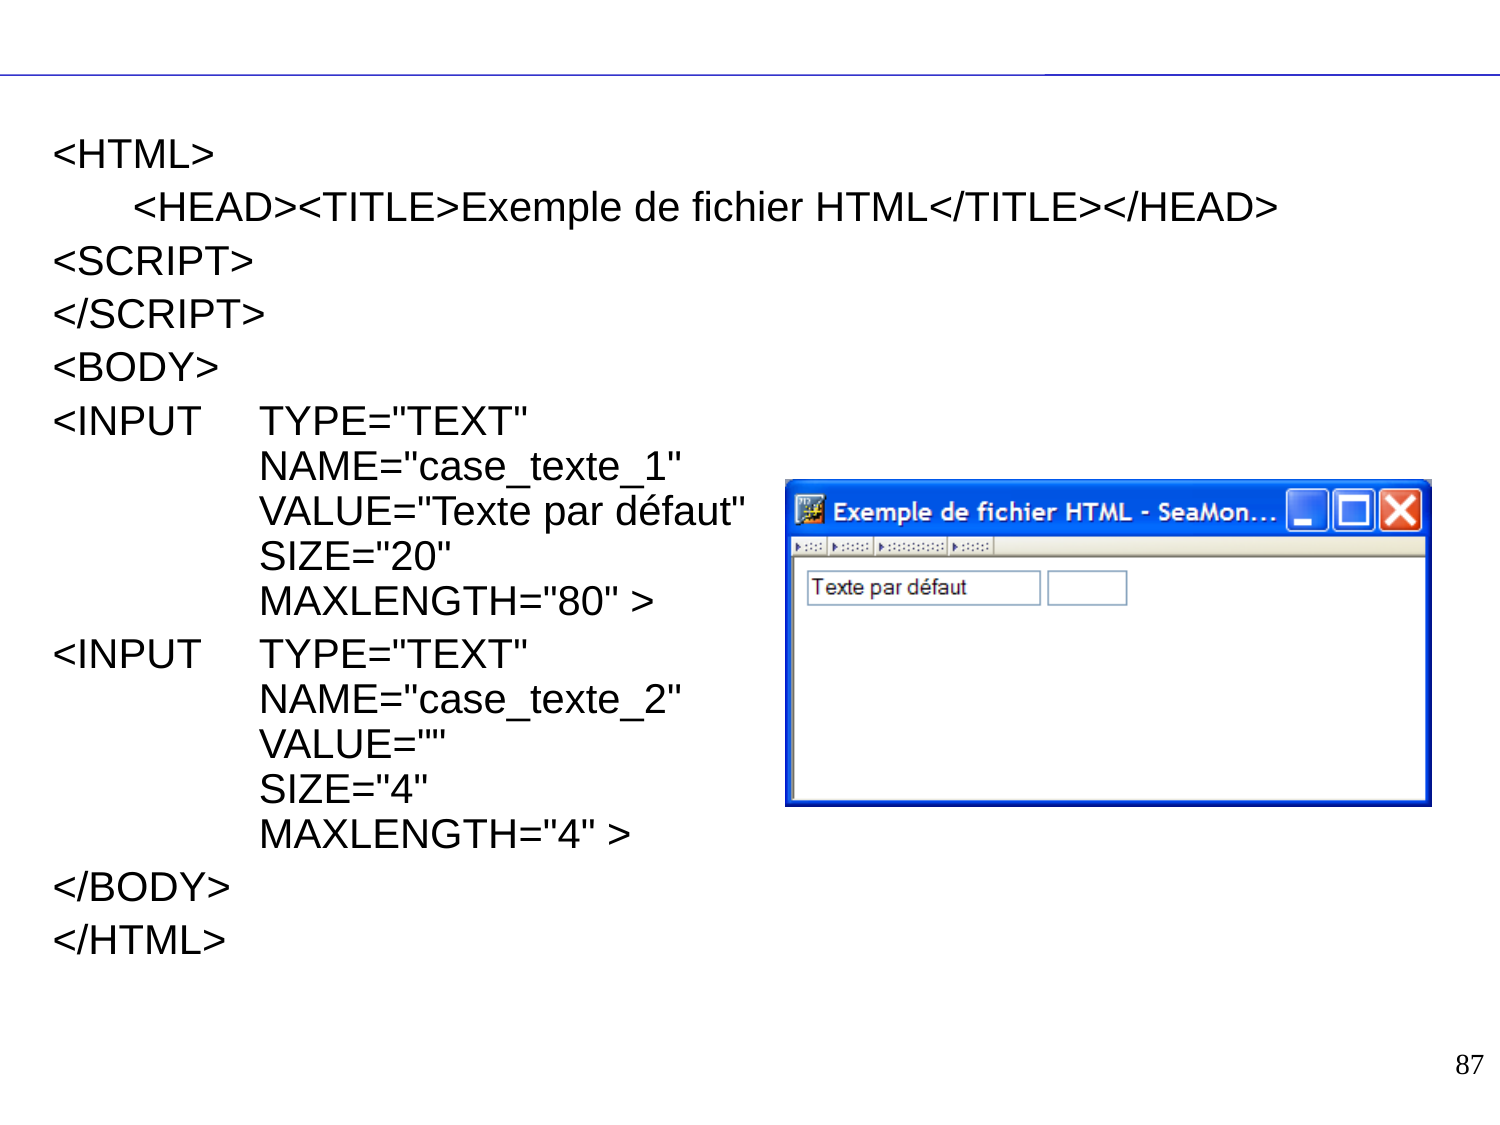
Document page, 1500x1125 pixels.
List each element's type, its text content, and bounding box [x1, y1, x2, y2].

picture [785, 479, 1433, 807]
list <HTML> <HEAD><TITLE>Exemple de fichier HTML</TITLE></HEAD> <SCRIPT> </SCRIPT> <BODY> <INPUT TYPE="TEXT" NAME="case_texte_1" VALUE="Texte par défaut" SIZE="20" MAXLENGTH="80" > <INPUT TYPE="TEXT" NAME="case_texte_2" VALUE="" SIZE="4" MAXLENGTH="4" > </BODY> </HTML> [37, 125, 1459, 1000]
slide_number 87 [1187, 1037, 1500, 1113]
